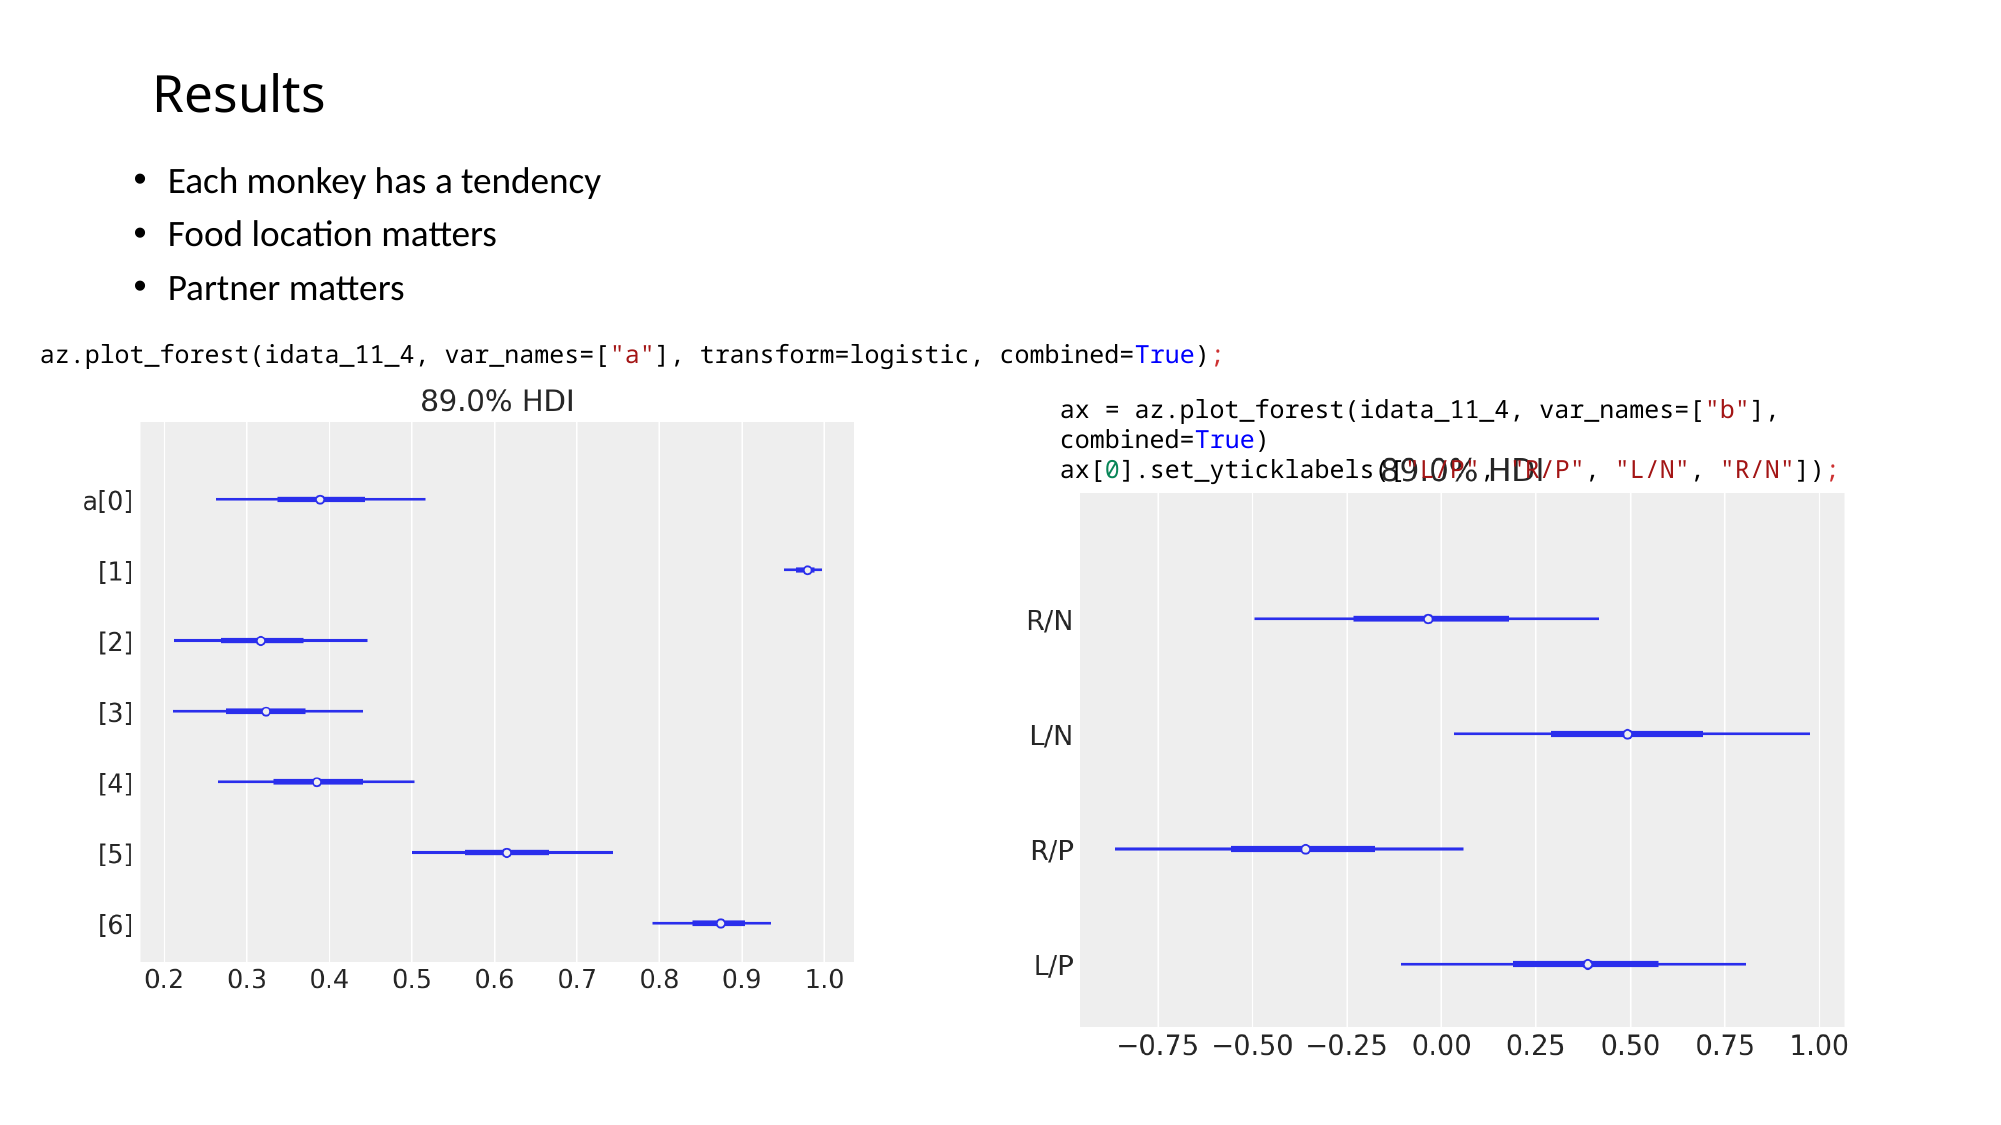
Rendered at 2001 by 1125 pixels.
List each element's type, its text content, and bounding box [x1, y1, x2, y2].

list Each monkey has a tendency Food location matters Partner matters [118, 153, 1844, 319]
picture [69, 376, 867, 1006]
title Results [137, 59, 1863, 132]
text_box ax = az.plot_forest(idata_11_4, var_names=["b"], combined=True) ax[0].set_yticklabels(["L/P", "R/P", "L/N", "R/N"]); [1045, 386, 1966, 492]
text_box az.plot_forest(idata_11_4, var_names=["a"], transform=logistic, combined=True); [25, 331, 1253, 377]
picture [1011, 444, 1863, 1074]
